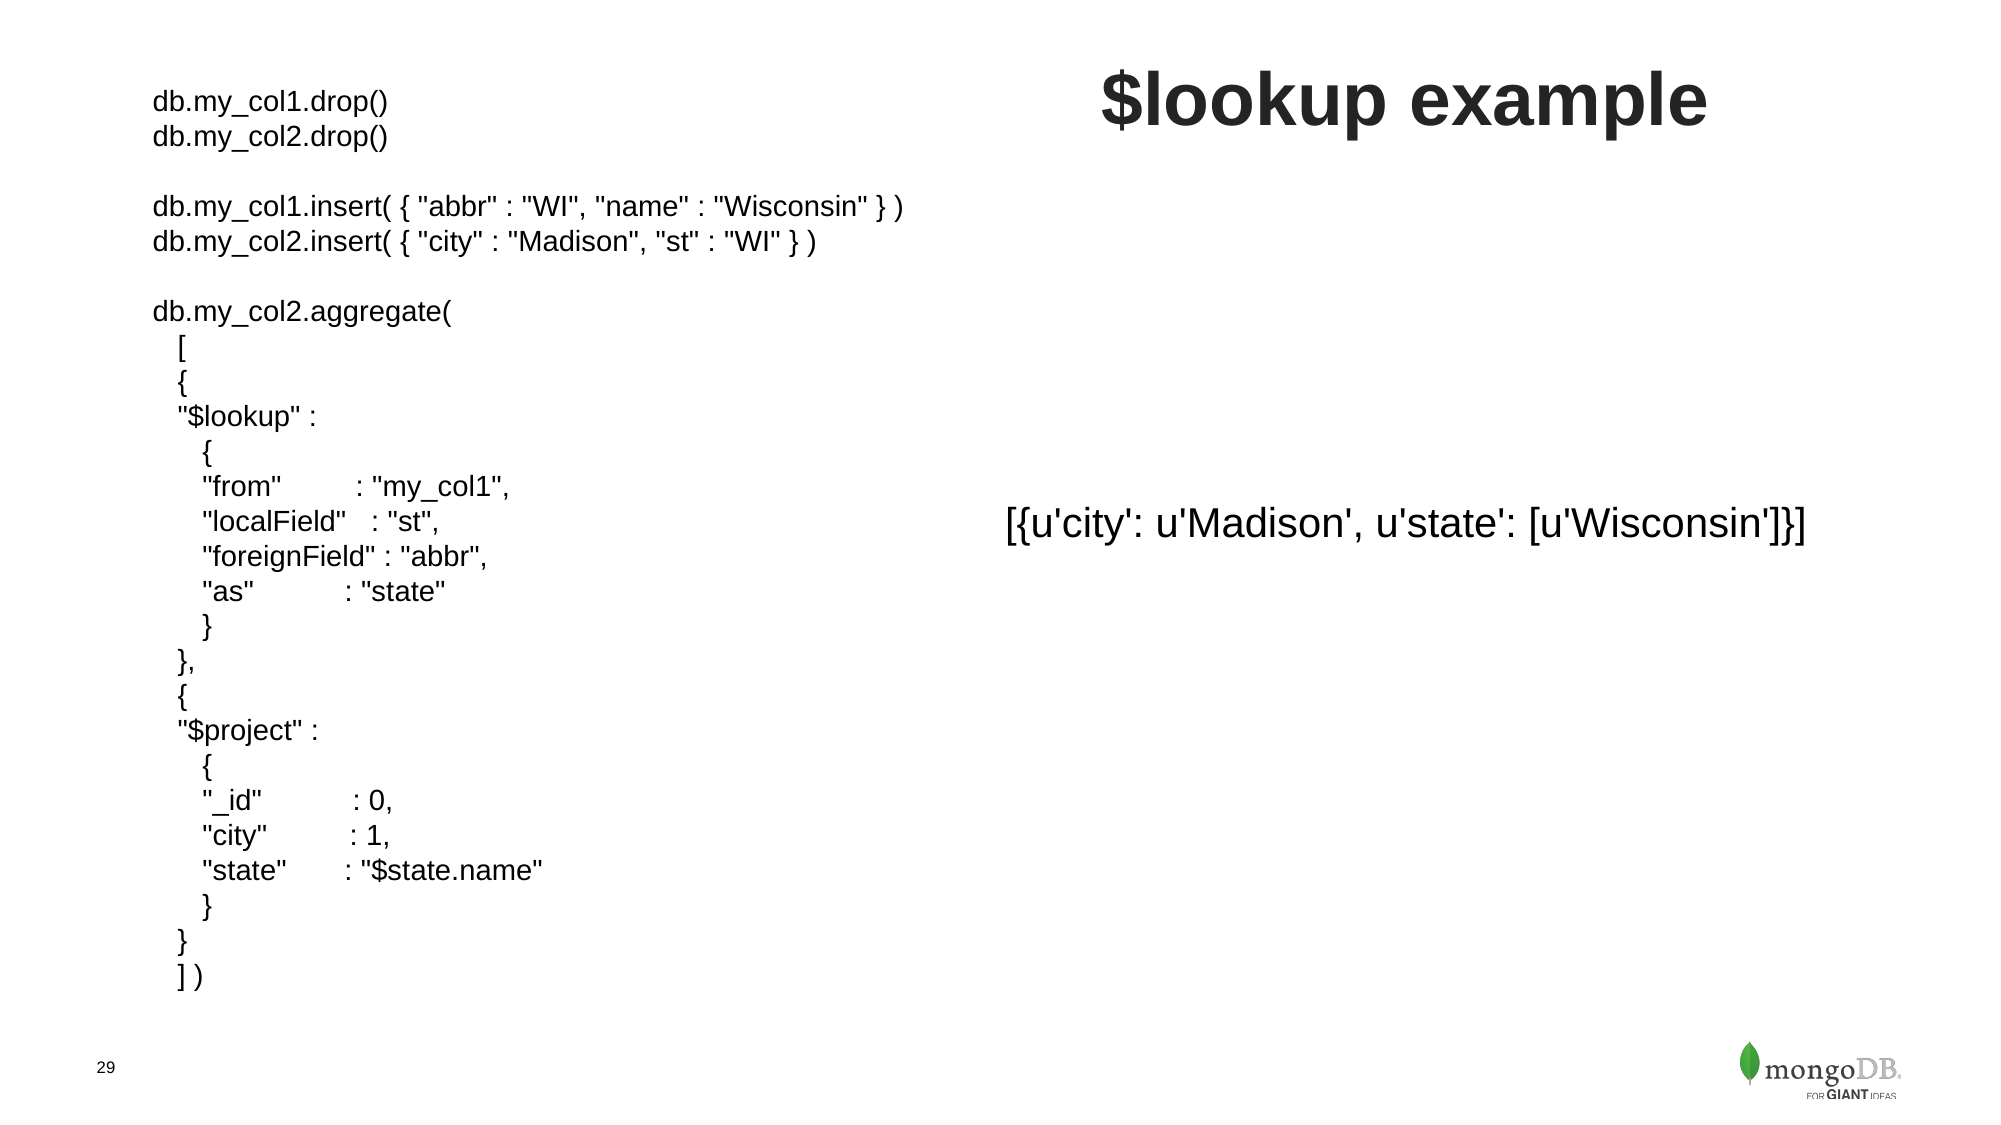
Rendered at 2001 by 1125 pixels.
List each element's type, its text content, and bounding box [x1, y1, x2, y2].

title $lookup example [699, 1, 1725, 190]
text_box [{u'city': u'Madison', u'state': [u'Wisconsin']}] [990, 488, 1823, 554]
text_box db.my_col1.drop() db.my_col2.drop() db.my_col1.insert( { "abbr" : "WI", "name" : "Wisconsin" } ) db.my_col2.insert( { "city" : "Madison", "st" : "WI" } ) db.my_col2.aggregate( [ { "$lookup" : { "from" : "my_col1", "localField" : "st", "foreignField" : "abbr", "as" : "state" } }, { "$project" : { "_id" : 0, "city" : 1, "state" : "$state.name" } } ] ) [138, 74, 921, 999]
picture [1740, 1041, 1901, 1099]
